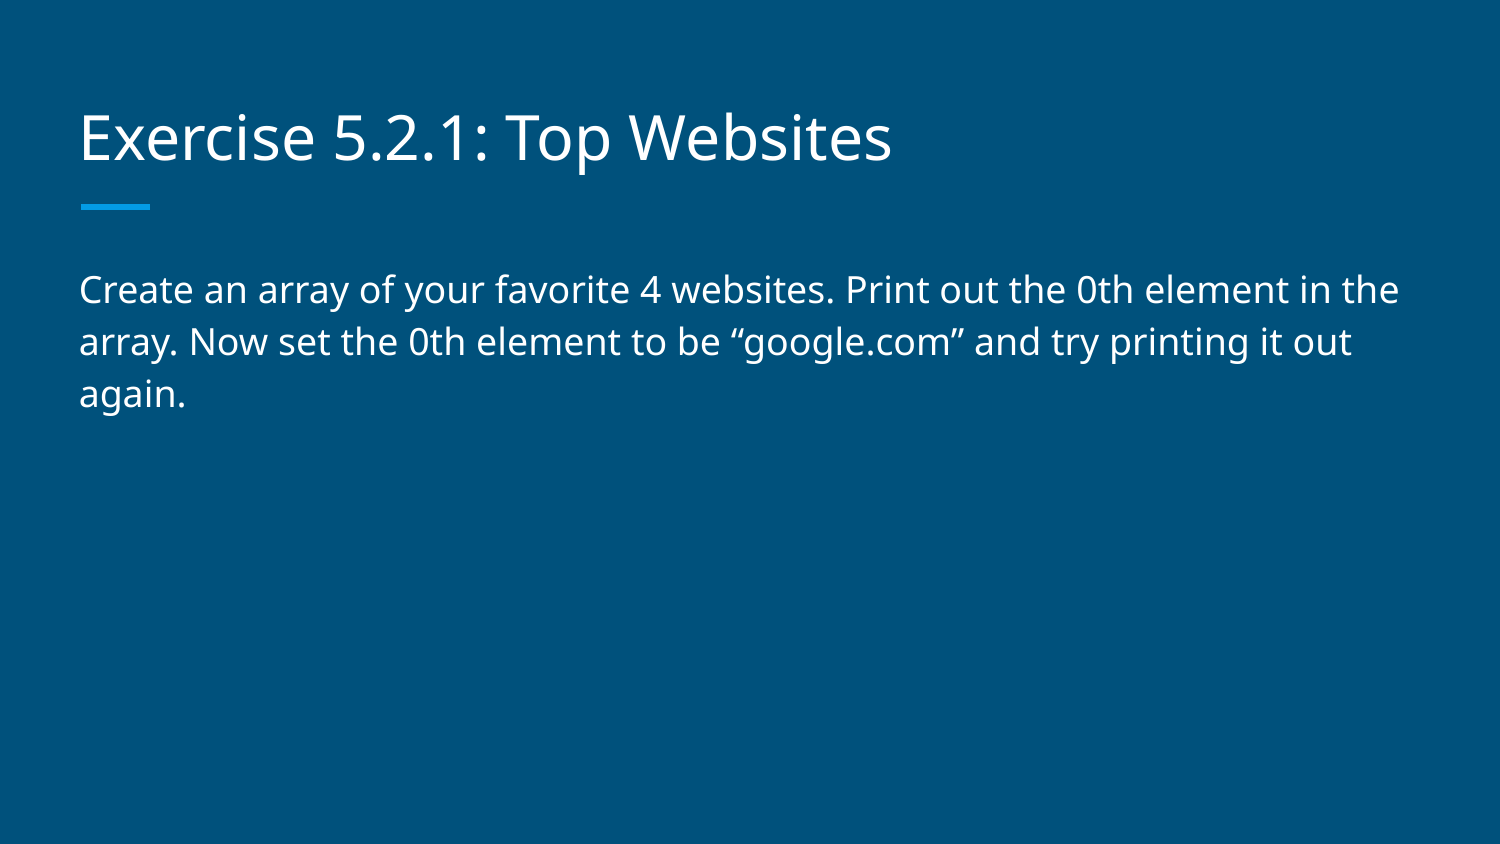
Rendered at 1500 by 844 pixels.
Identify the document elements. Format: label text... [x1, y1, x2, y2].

title Exercise 5.2.1: Top Websites [63, 75, 1437, 188]
list Create an array of your favorite 4 websites. Print out the 0th element in the array. Now set the 0th element to be “google.com” and try printing it out again. [63, 244, 1437, 750]
